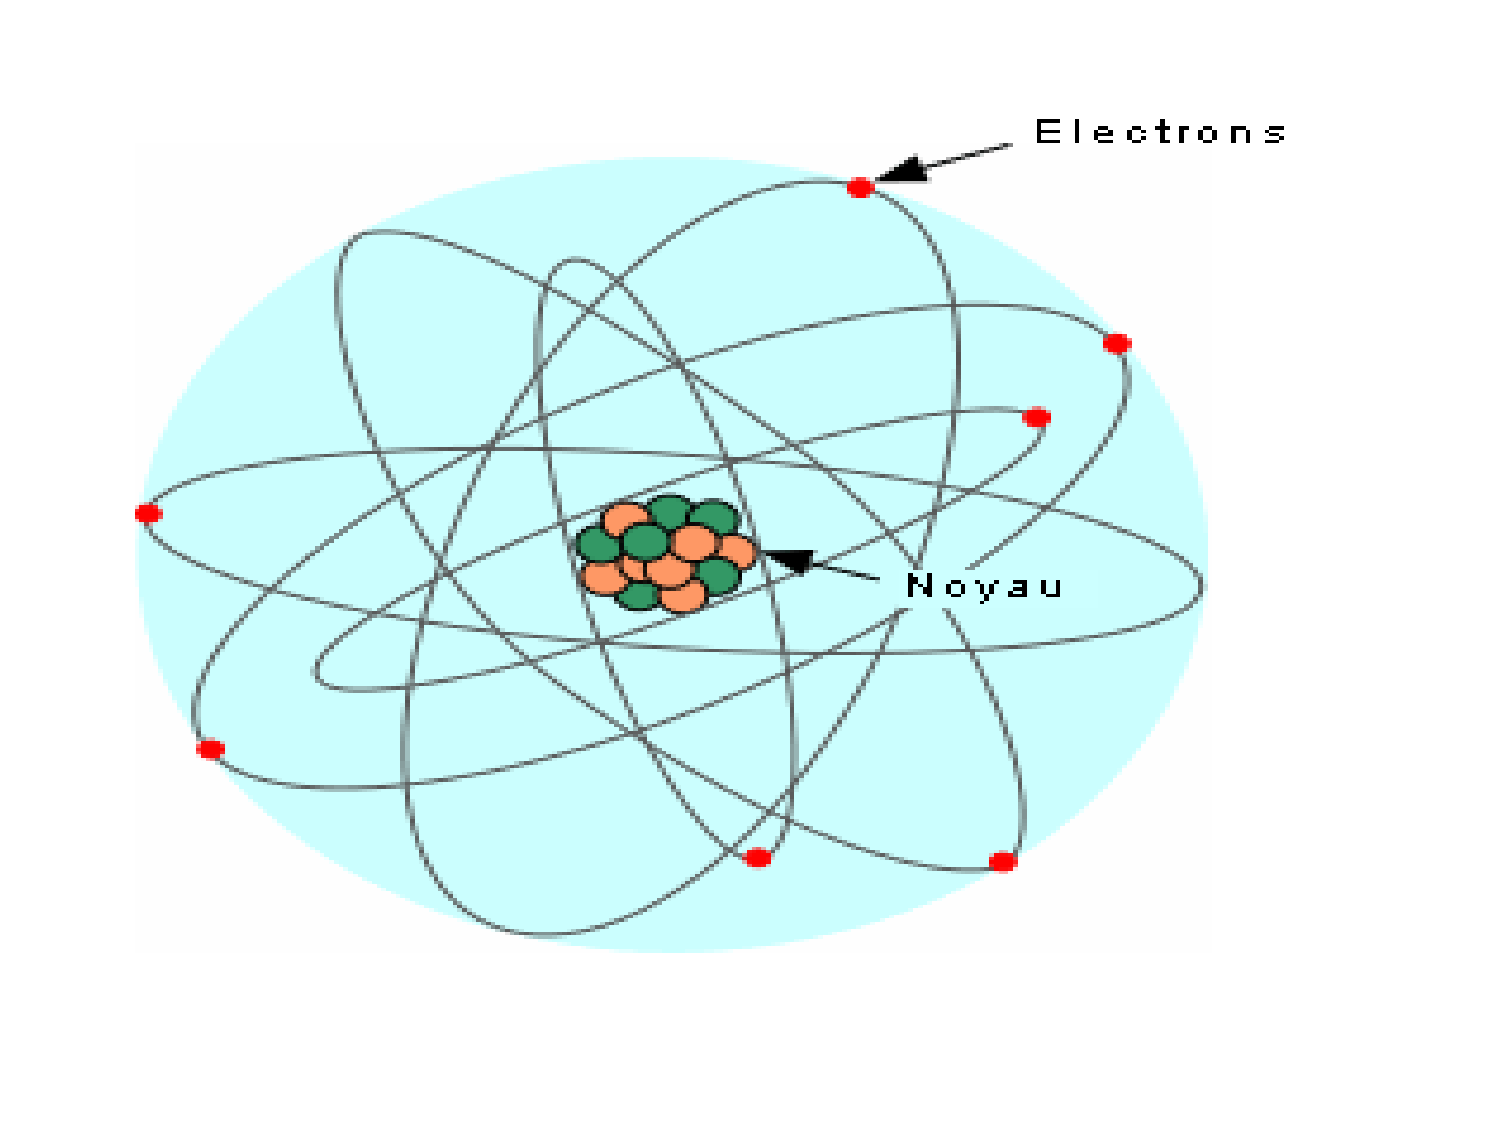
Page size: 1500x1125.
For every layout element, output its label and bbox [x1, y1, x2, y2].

picture [135, 113, 1341, 953]
